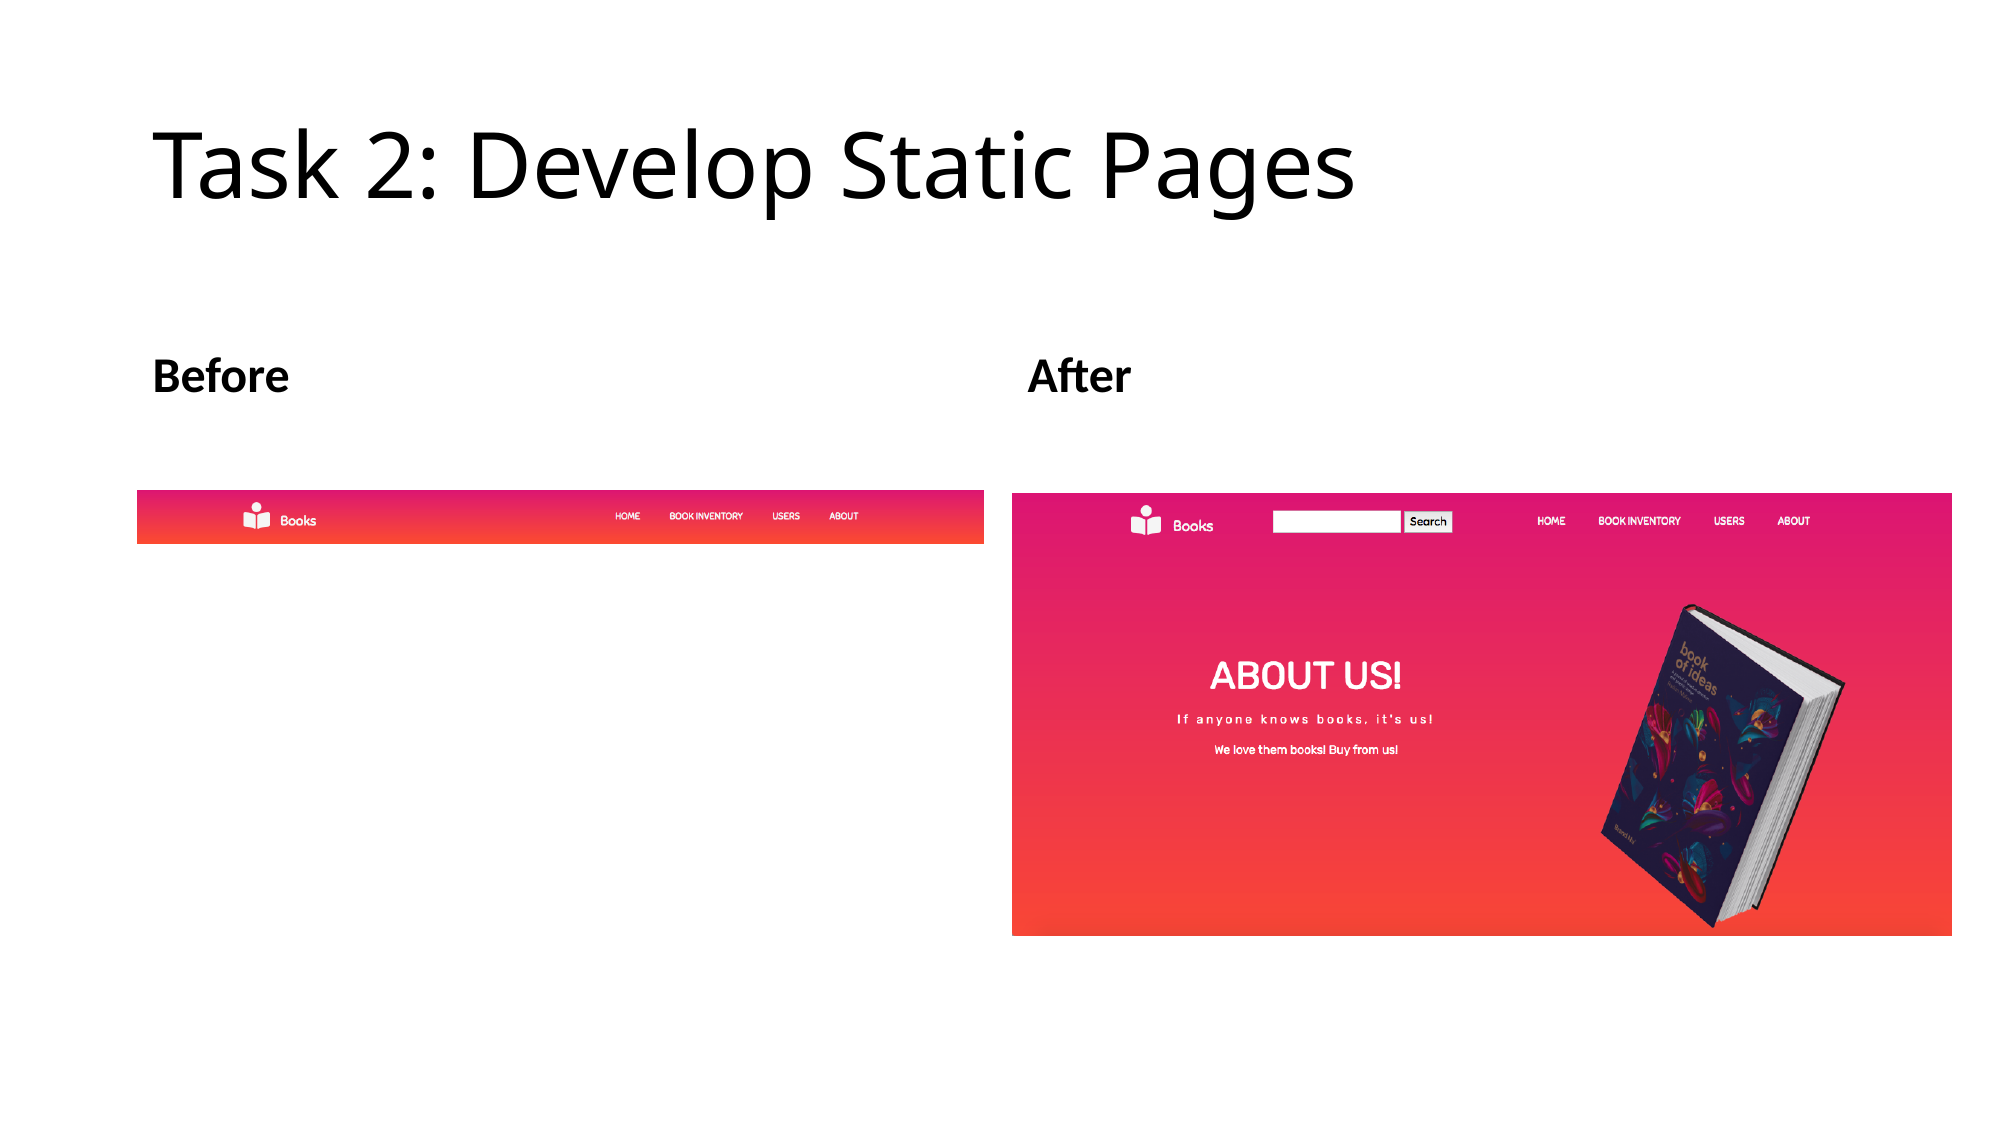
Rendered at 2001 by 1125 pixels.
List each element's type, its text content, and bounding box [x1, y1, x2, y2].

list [1012, 493, 1952, 936]
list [137, 490, 984, 936]
list Before [137, 275, 984, 411]
title Task 2: Develop Static Pages [137, 59, 1863, 278]
list After [1012, 275, 1863, 411]
